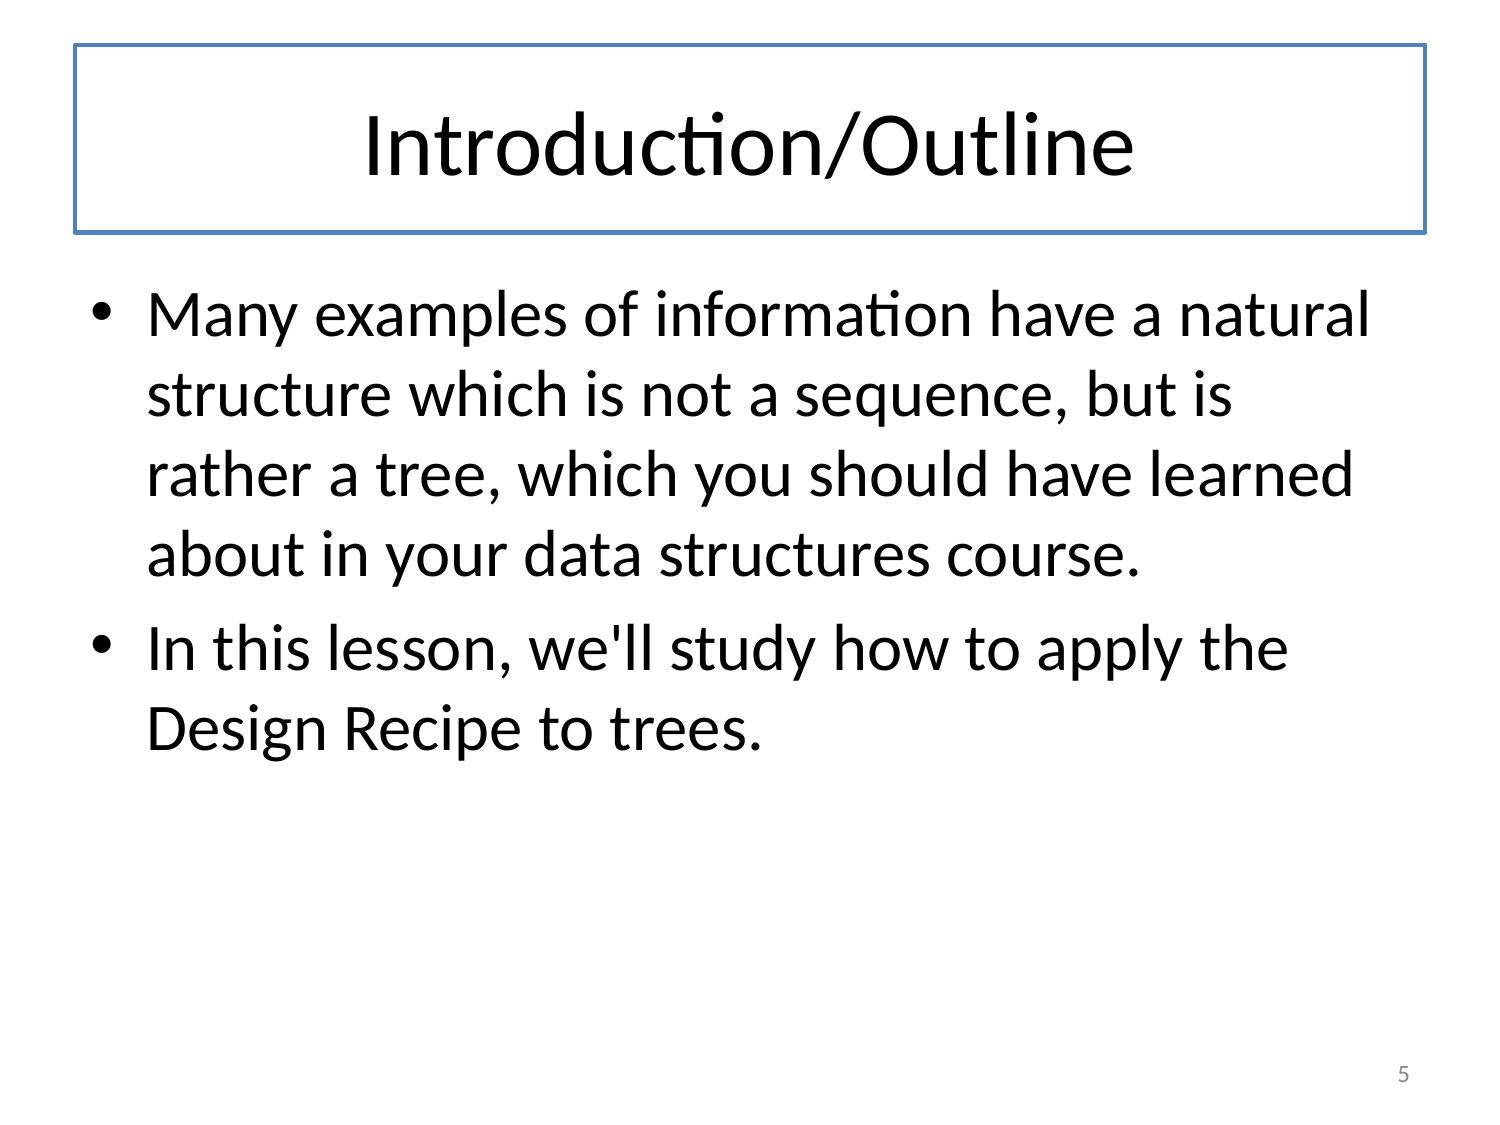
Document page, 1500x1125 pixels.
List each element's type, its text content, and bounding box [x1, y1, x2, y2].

slide_number 5 [1074, 1042, 1425, 1103]
title Introduction/Outline [73, 43, 1427, 235]
list Many examples of information have a natural structure which is not a sequence, but is rather a tree, which you should have learned about in your data structures course. In this lesson, we'll study how to apply the Design Recipe to trees. [75, 262, 1425, 1005]
